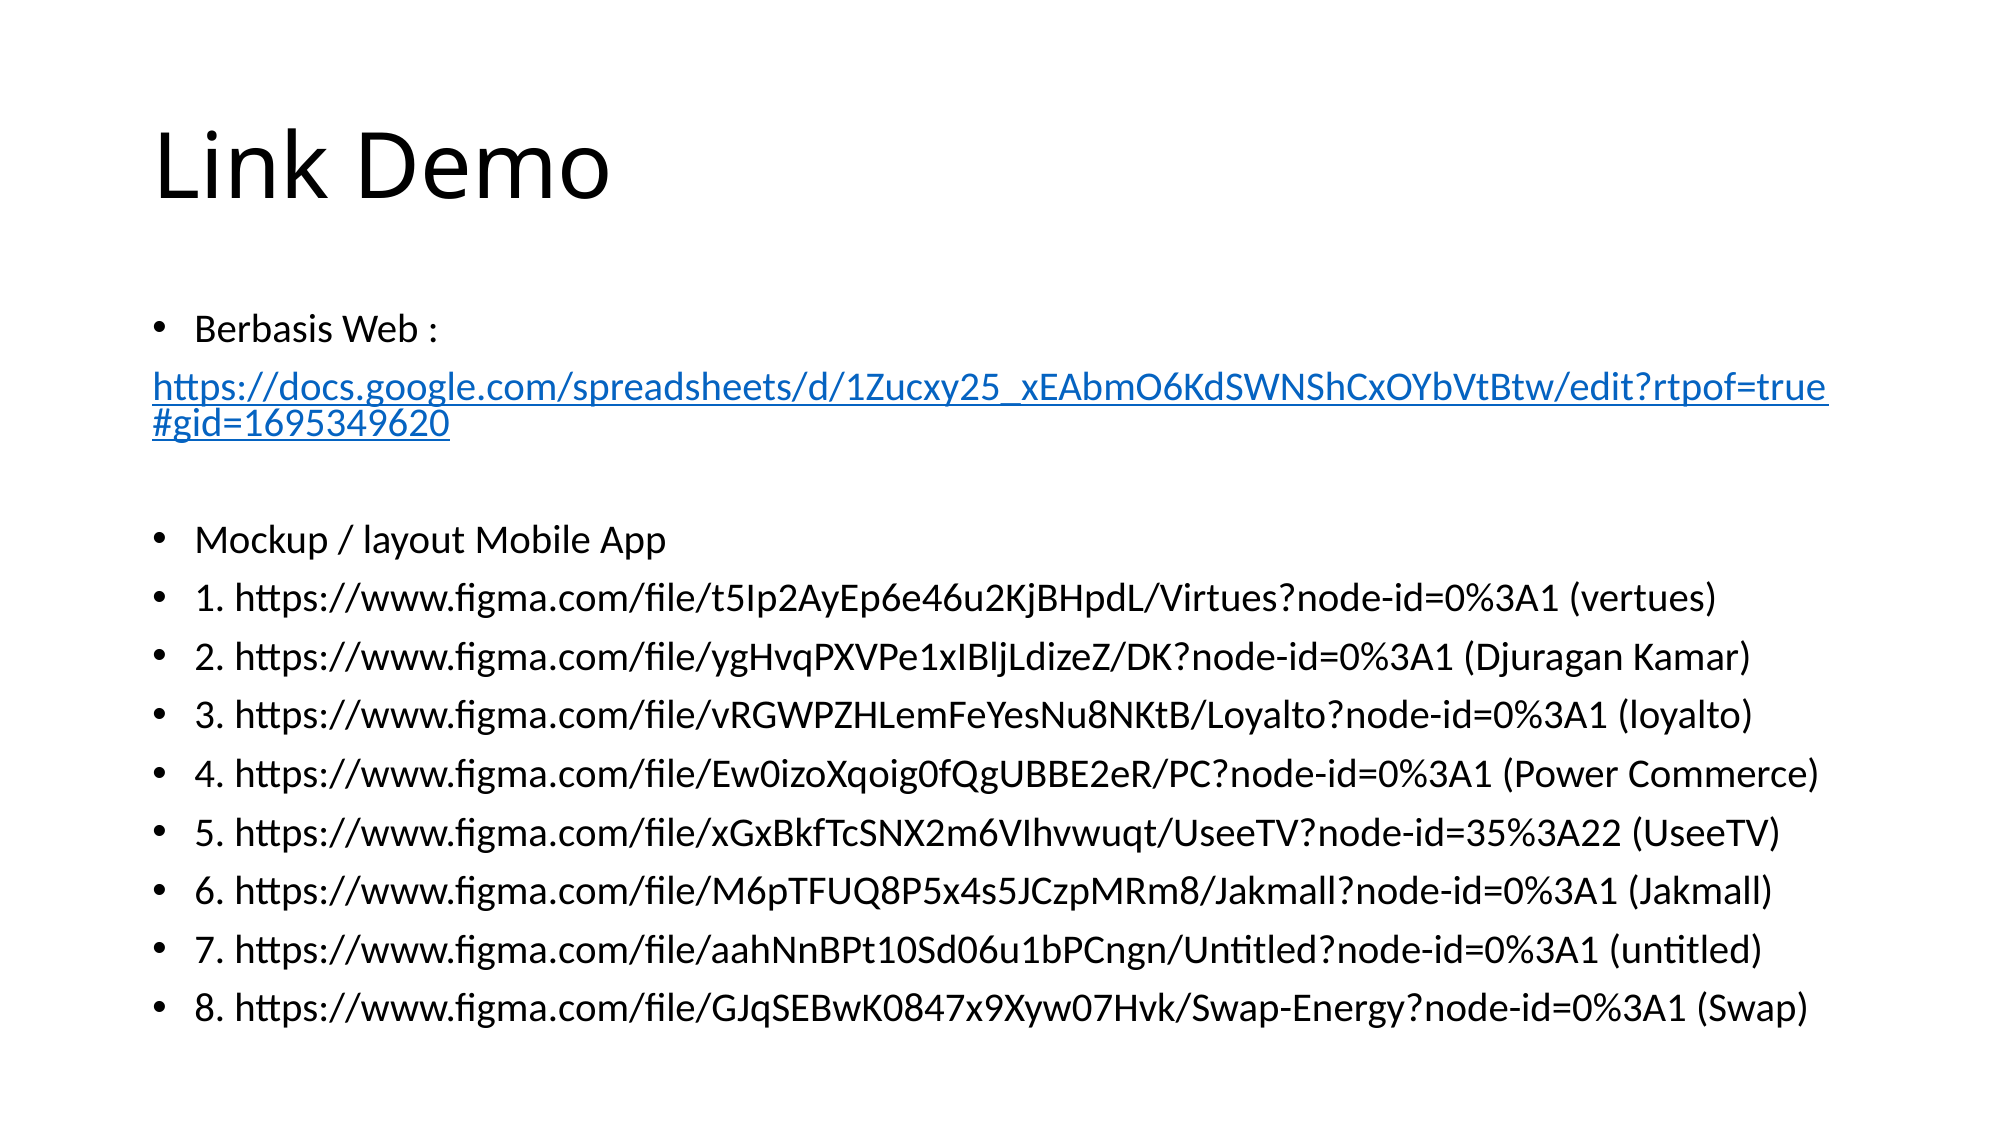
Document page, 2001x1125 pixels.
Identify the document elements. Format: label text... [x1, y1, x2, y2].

title Link Demo [137, 59, 1863, 278]
list Berbasis Web : https://docs.google.com/spreadsheets/d/1Zucxy25_xEAbmO6KdSWNShCxOYbVtBtw/edit?rtpof=true#gid=1695349620 Mockup / layout Mobile App 1. https://www.figma.com/file/t5Ip2AyEp6e46u2KjBHpdL/Virtues?node-id=0%3A1 (vertues) 2. https://www.figma.com/file/ygHvqPXVPe1xIBljLdizeZ/DK?node-id=0%3A1 (Djuragan Kamar) 3. https://www.figma.com/file/vRGWPZHLemFeYesNu8NKtB/Loyalto?node-id=0%3A1 (loyalto) 4. https://www.figma.com/file/Ew0izoXqoig0fQgUBBE2eR/PC?node-id=0%3A1 (Power Commerce) 5. https://www.figma.com/file/xGxBkfTcSNX2m6VIhvwuqt/UseeTV?node-id=35%3A22 (UseeTV) 6. https://www.figma.com/file/M6pTFUQ8P5x4s5JCzpMRm8/Jakmall?node-id=0%3A1 (Jakmall) 7. https://www.figma.com/file/aahNnBPt10Sd06u1bPCngn/Untitled?node-id=0%3A1 (untitled) 8. https://www.figma.com/file/GJqSEBwK0847x9Xyw07Hvk/Swap-Energy?node-id=0%3A1 (Swap) [137, 299, 1863, 1014]
